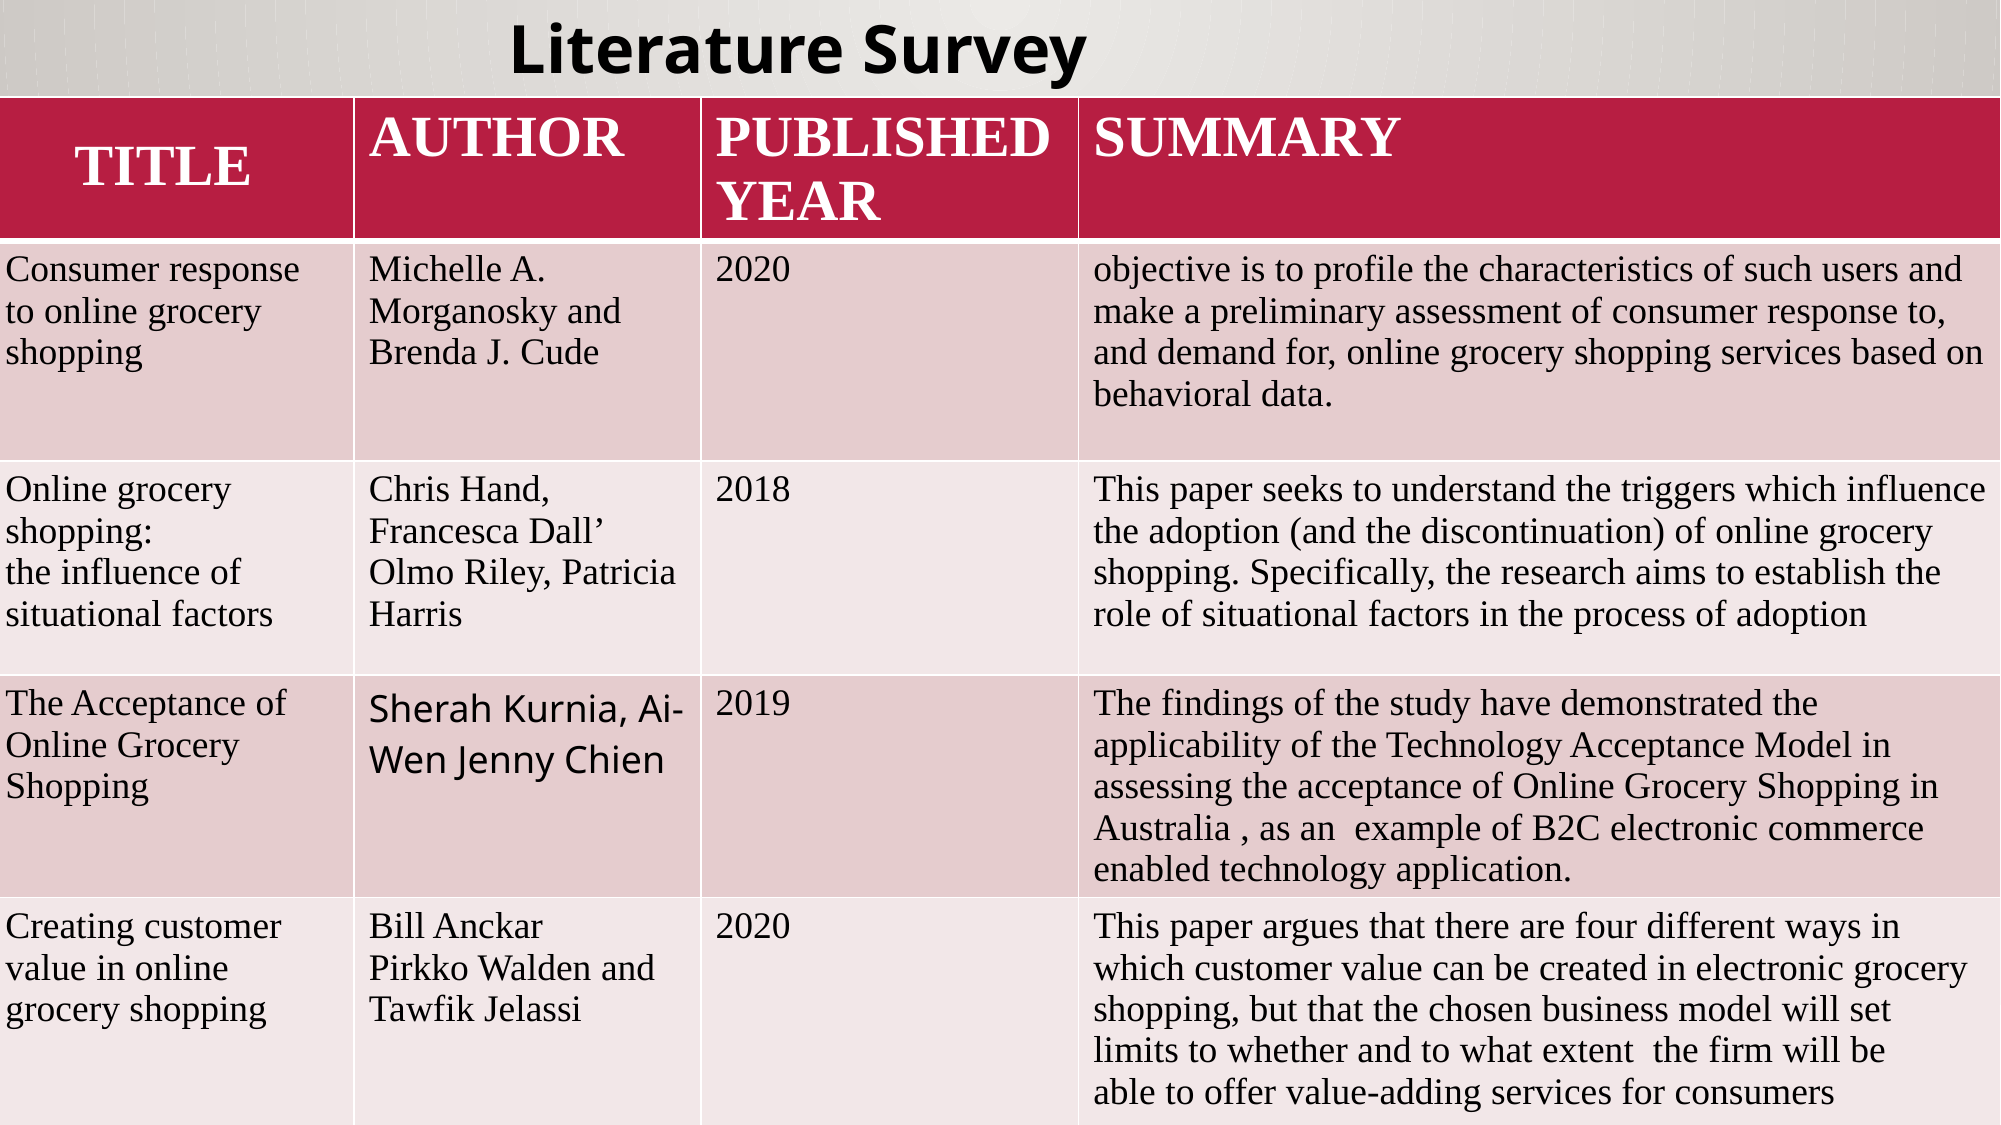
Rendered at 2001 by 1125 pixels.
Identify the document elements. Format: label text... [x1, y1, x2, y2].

table_header TITLE [0, 98, 353, 238]
table_cell The findings of the study have demonstrated the applicability of the Technology Acceptance Model in assessing the acceptance of Online Grocery Shopping in Australia , as an example of B2C electronic commerce enabled technology application. [1079, 676, 2000, 897]
table_cell This paper seeks to understand the triggers which influence the adoption (and the discontinuation) of online grocery shopping. Specifically, the research aims to establish the role of situational factors in the process of adoption [1079, 462, 2000, 674]
table_cell The Acceptance of Online Grocery Shopping [0, 676, 353, 897]
table_cell Bill Anckar Pirkko Walden and Tawfik Jelassi [355, 898, 700, 1125]
table_cell This paper argues that there are four different ways in which customer value can be created in electronic grocery shopping, but that the chosen business model will set limits to whether and to what extent the firm will be able to offer value-adding services for consumers [1079, 898, 2000, 1125]
table_header AUTHOR [355, 98, 700, 238]
table_cell Creating customer value in online grocery shopping [0, 898, 353, 1125]
table_cell Chris Hand, Francesca Dall’ Olmo Riley, Patricia Harris [355, 462, 700, 674]
table_header PUBLISHED YEAR [702, 98, 1078, 238]
table_cell 2019 [702, 676, 1078, 897]
text_box Literature Survey [493, 0, 1507, 95]
table_header SUMMARY [1079, 98, 2000, 238]
table_cell 2018 [702, 462, 1078, 674]
table_cell Michelle A. Morganosky and Brenda J. Cude [355, 244, 700, 460]
table_cell 2020 [702, 898, 1078, 1125]
table_cell Consumer response to online grocery shopping [0, 244, 353, 460]
table_cell Online grocery shopping: the influence of situational factors [0, 462, 353, 674]
table_cell objective is to profile the characteristics of such users and make a preliminary assessment of consumer response to, and demand for, online grocery shopping services based on behavioral data. [1079, 244, 2000, 460]
table_cell Sherah Kurnia, Ai-Wen Jenny Chien [355, 676, 700, 897]
table_cell 2020 [702, 244, 1078, 460]
